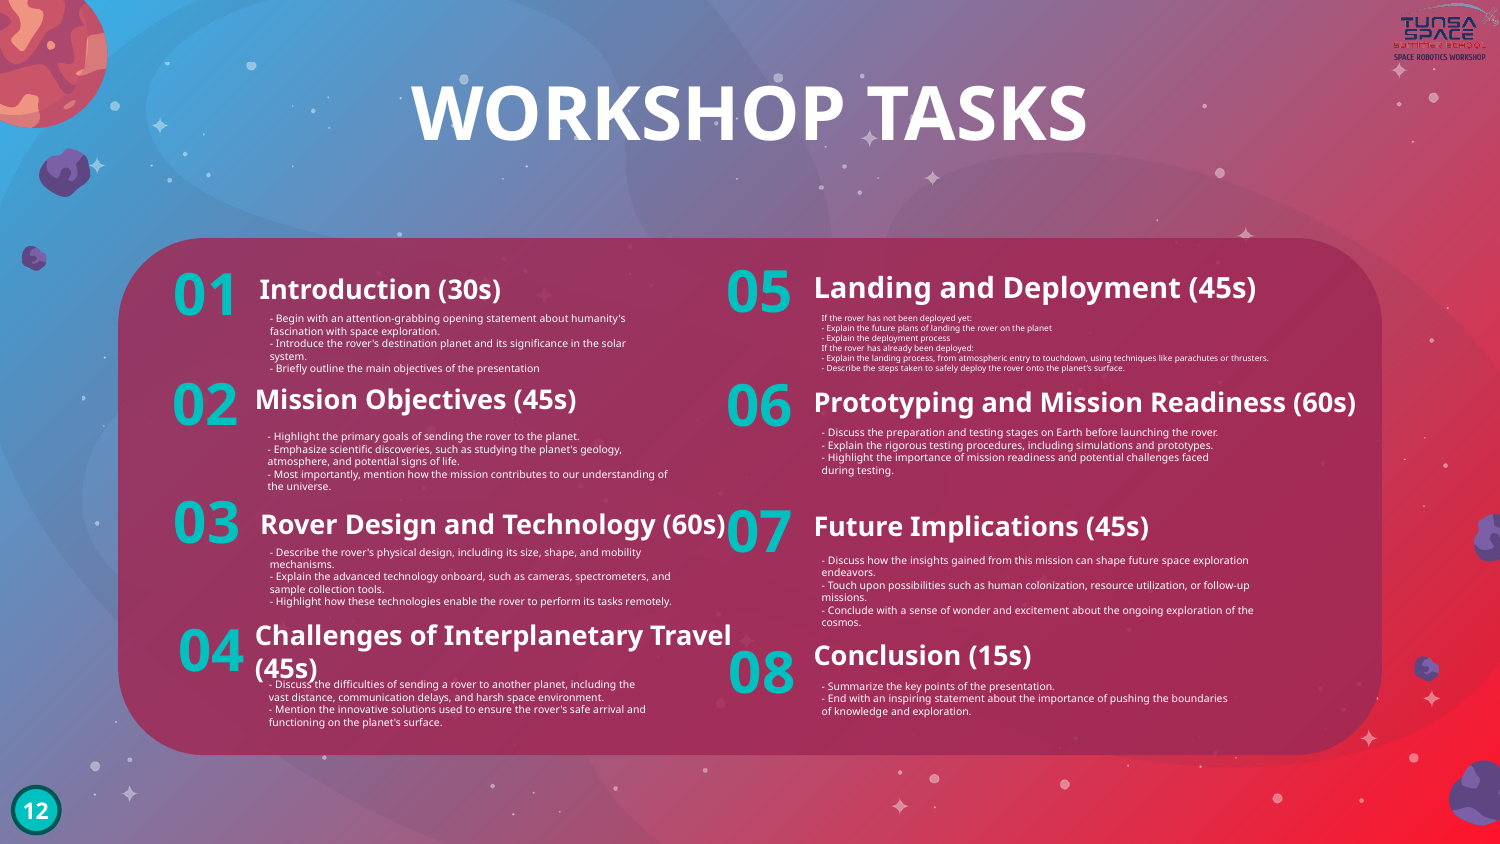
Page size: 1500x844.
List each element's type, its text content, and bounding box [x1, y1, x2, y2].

title Mission Objectives (45s) [254, 370, 710, 427]
title 04 [177, 620, 246, 677]
title 01 [173, 263, 242, 320]
title 03 [173, 492, 242, 549]
text_box Future Implications (45s) [813, 497, 1191, 554]
text_box - Discuss how the insights gained from this mission can shape future space exploration endeavors. - Touch upon possibilities such as human colonization, resource utilization, or follow-up missions. - Conclude with a sense of wonder and excitement about the ongoing exploration of the cosmos. [821, 553, 1259, 643]
title WORKSHOP TASKS [118, 65, 1382, 144]
text_box - Summarize the key points of the presentation. - End with an inspiring statement about the importance of pushing the boundaries of knowledge and exploration. [821, 680, 1232, 726]
text_box 05 [725, 260, 794, 317]
title Introduction (30s) [259, 260, 637, 317]
text_box Conclusion (15s) [813, 626, 1191, 683]
text_box - Begin with an attention-grabbing opening statement about humanity's fascination with space exploration. - Introduce the rover's destination planet and its significance in the solar system. - Briefly outline the main objectives of the presentation [269, 312, 637, 379]
title Challenges of Interplanetary Travel (45s) [254, 623, 753, 680]
text_box - Discuss the difficulties of sending a rover to another planet, including the vast distance, communication delays, and harsh space environment. - Mention the innovative solutions used to ensure the rover's safe arrival and functioning on the planet's surface. [268, 678, 650, 746]
text_box - Highlight the primary goals of sending the rover to the planet. - Emphasize scientific discoveries, such as studying the planet's geology, atmosphere, and potential signs of life. - Most importantly, mention how the mission contributes to our understanding of the universe. [267, 430, 677, 498]
text_box 12 [19, 796, 53, 824]
text_box If the rover has not been deployed yet: - Explain the future plans of landing the rover on the planet - Explain the deployment process If the rover has already been deployed: - Explain the landing process, from atmospheric entry to touchdown, using techniques like parachutes or thrusters. - Describe the steps taken to safely deploy the rover onto the planet's surface. [821, 313, 1292, 382]
title Rover Design and Technology (60s) [260, 495, 748, 552]
text_box [10, 784, 62, 836]
text_box - Describe the rover's physical design, including its size, shape, and mobility mechanisms. - Explain the advanced technology onboard, such as cameras, spectrometers, and sample collection tools. - Highlight how these technologies enable the rover to perform its tasks remotely. [269, 545, 679, 613]
text_box - Discuss the preparation and testing stages on Earth before launching the rover. - Explain the rigorous testing procedures, including simulations and prototypes. - Highlight the importance of mission readiness and potential challenges faced during testing. [821, 426, 1232, 495]
text_box 07 [725, 501, 794, 558]
text_box Landing and Deployment (45s) [813, 258, 1317, 315]
picture [0, 0, 1500, 844]
text_box Prototyping and Mission Readiness (60s) [813, 373, 1365, 430]
text_box 06 [725, 375, 794, 432]
title 02 [171, 373, 240, 430]
text_box 08 [728, 641, 797, 698]
